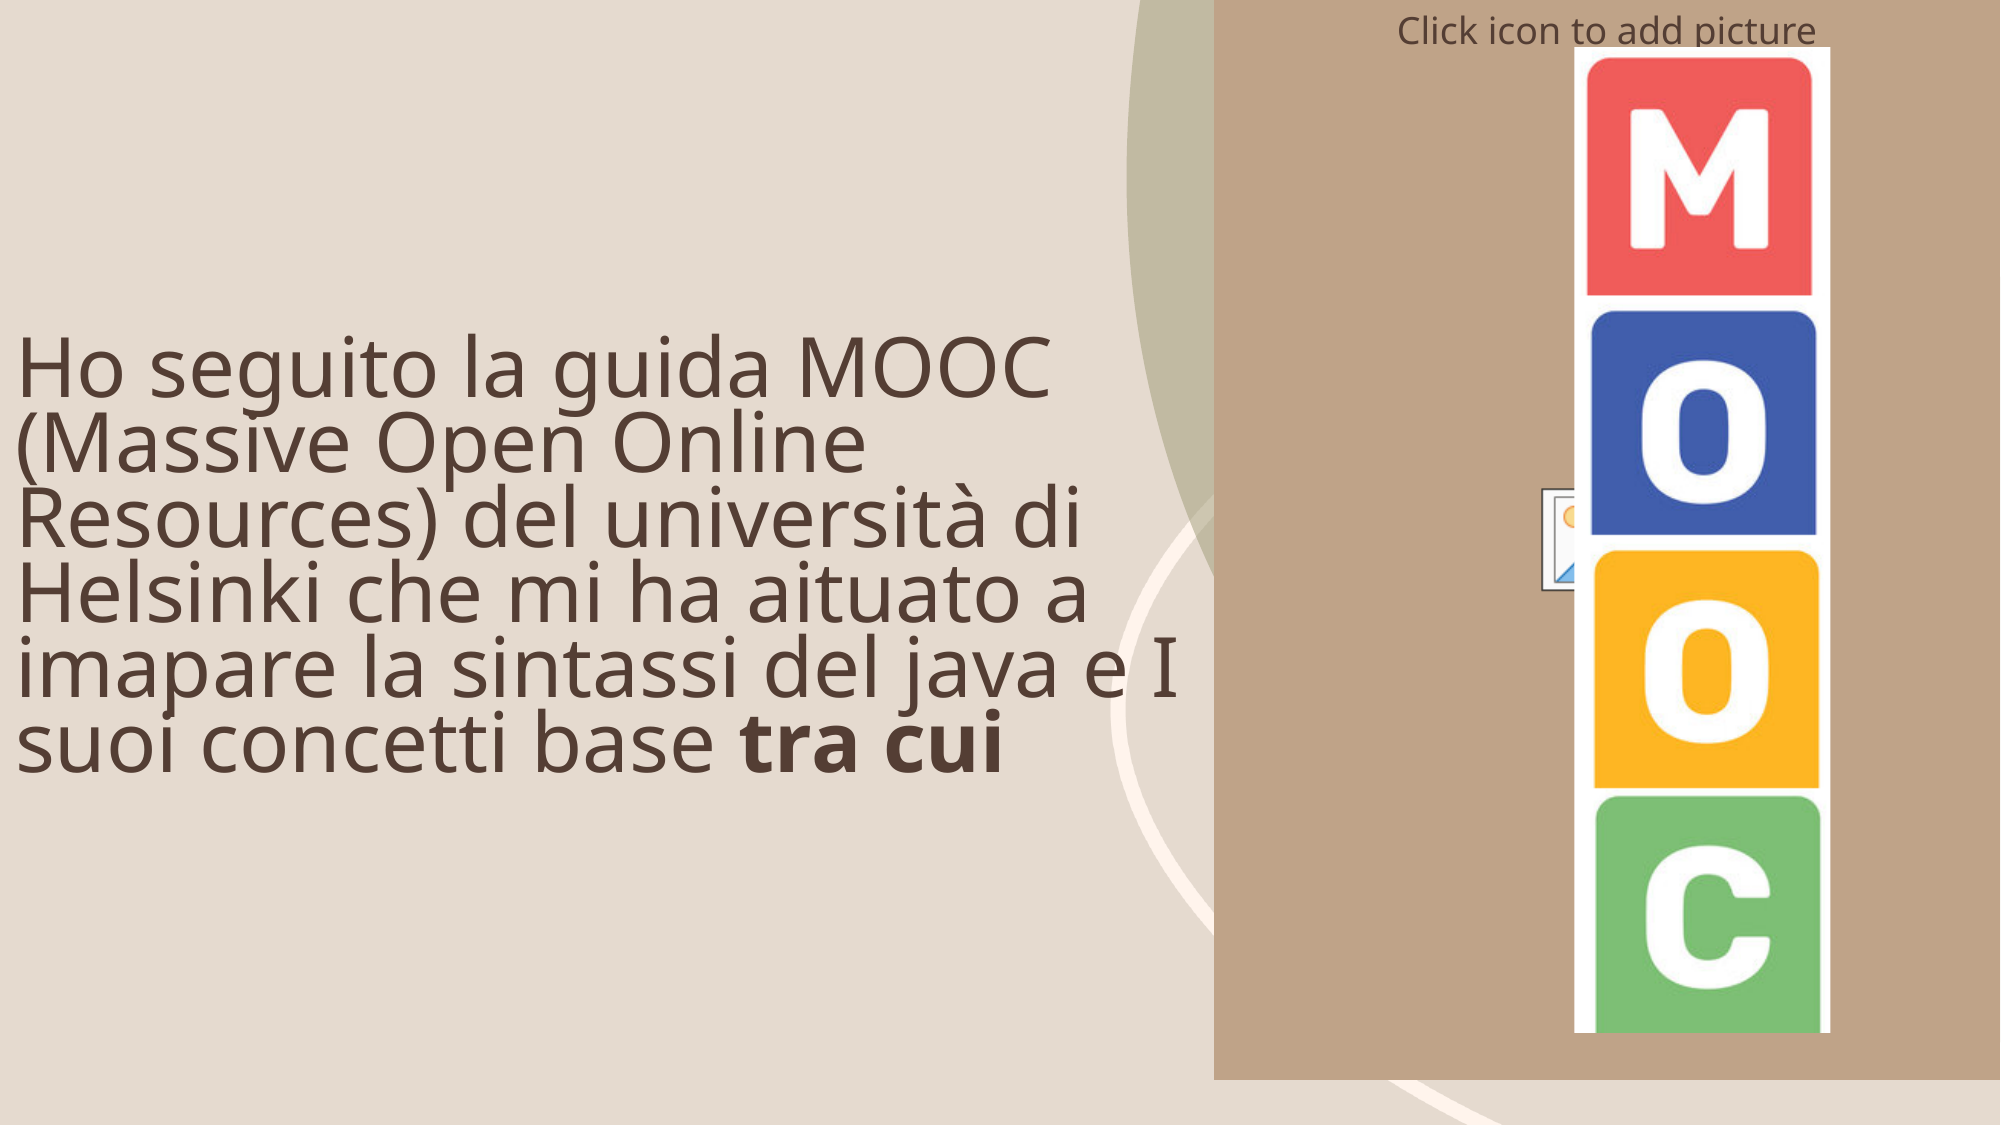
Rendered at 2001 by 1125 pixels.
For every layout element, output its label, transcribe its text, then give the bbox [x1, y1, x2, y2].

title Ho seguito la guida MOOC (Massive Open Online Resources) del università di Helsinki che mi ha aituato a imapare la sintassi del java e I suoi concetti base tra cui [0, 0, 1215, 1125]
picture [1214, 0, 2000, 1125]
